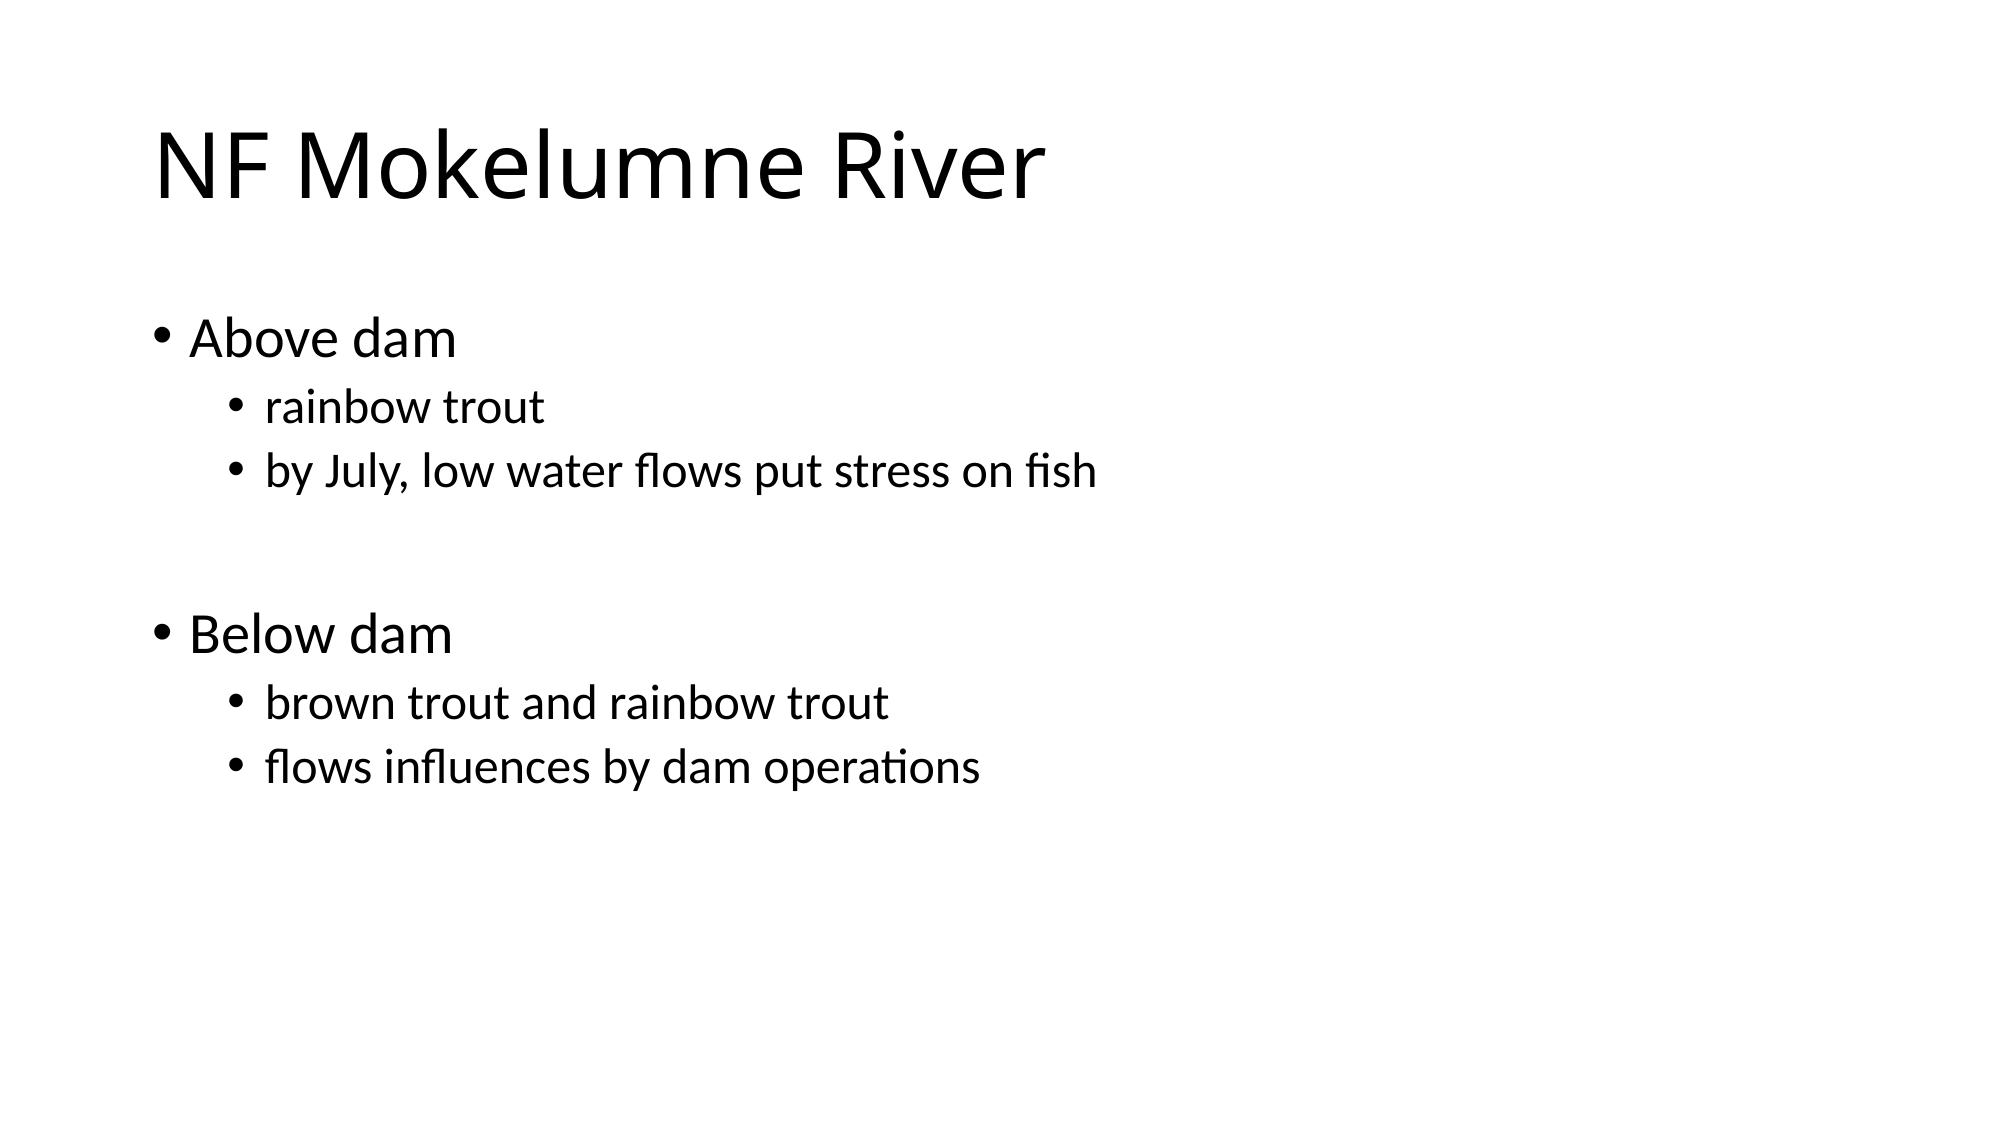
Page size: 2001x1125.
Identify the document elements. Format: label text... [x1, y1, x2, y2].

list Above dam rainbow trout by July, low water flows put stress on fish Below dam brown trout and rainbow trout flows influences by dam operations [137, 299, 1153, 1014]
title NF Mokelumne River [137, 59, 1863, 278]
